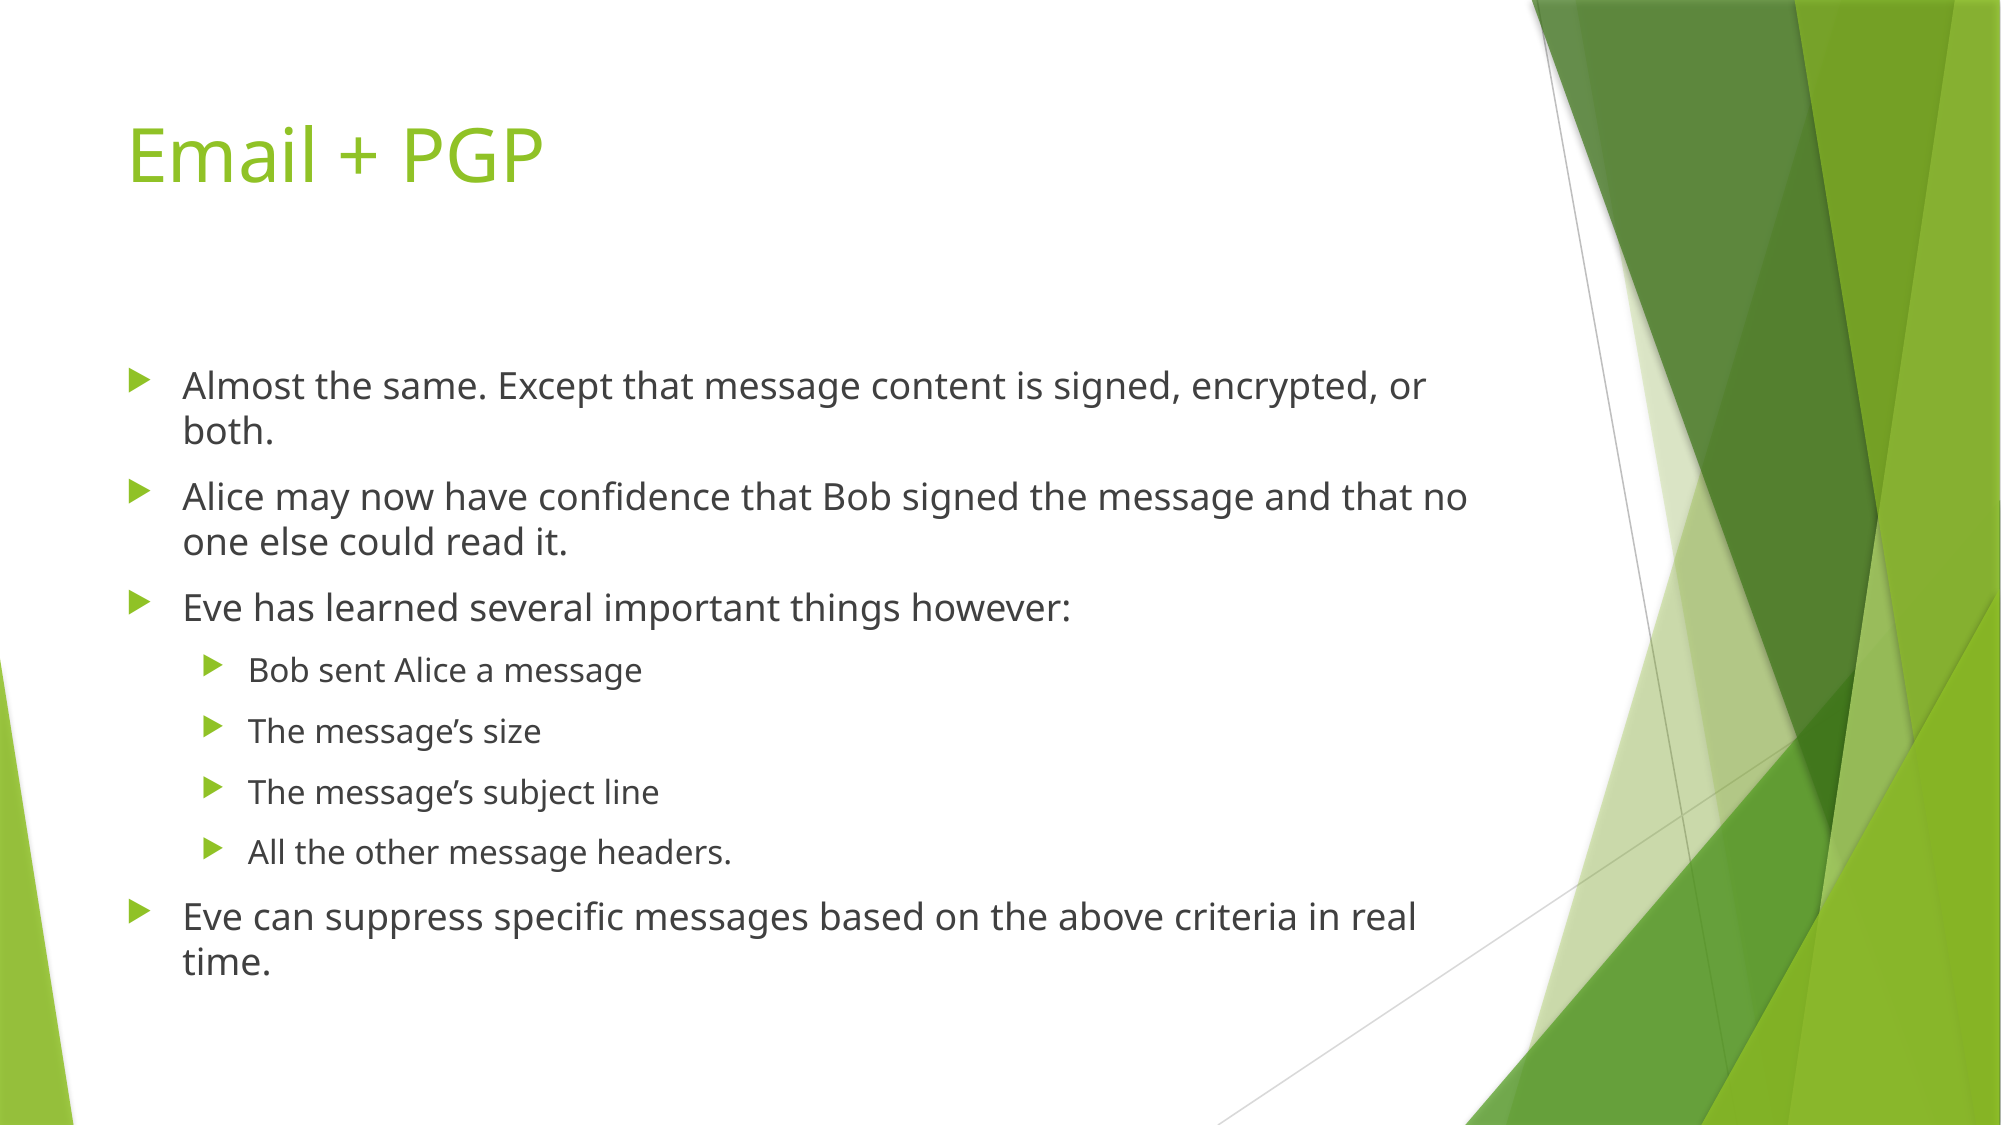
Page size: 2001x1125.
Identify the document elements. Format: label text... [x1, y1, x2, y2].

list Almost the same. Except that message content is signed, encrypted, or both. Alice may now have confidence that Bob signed the message and that no one else could read it. Eve has learned several important things however: Bob sent Alice a message The message’s size The message’s subject line All the other message headers. Eve can suppress specific messages based on the above criteria in real time. [111, 354, 1522, 992]
title Email + PGP [111, 99, 1522, 317]
